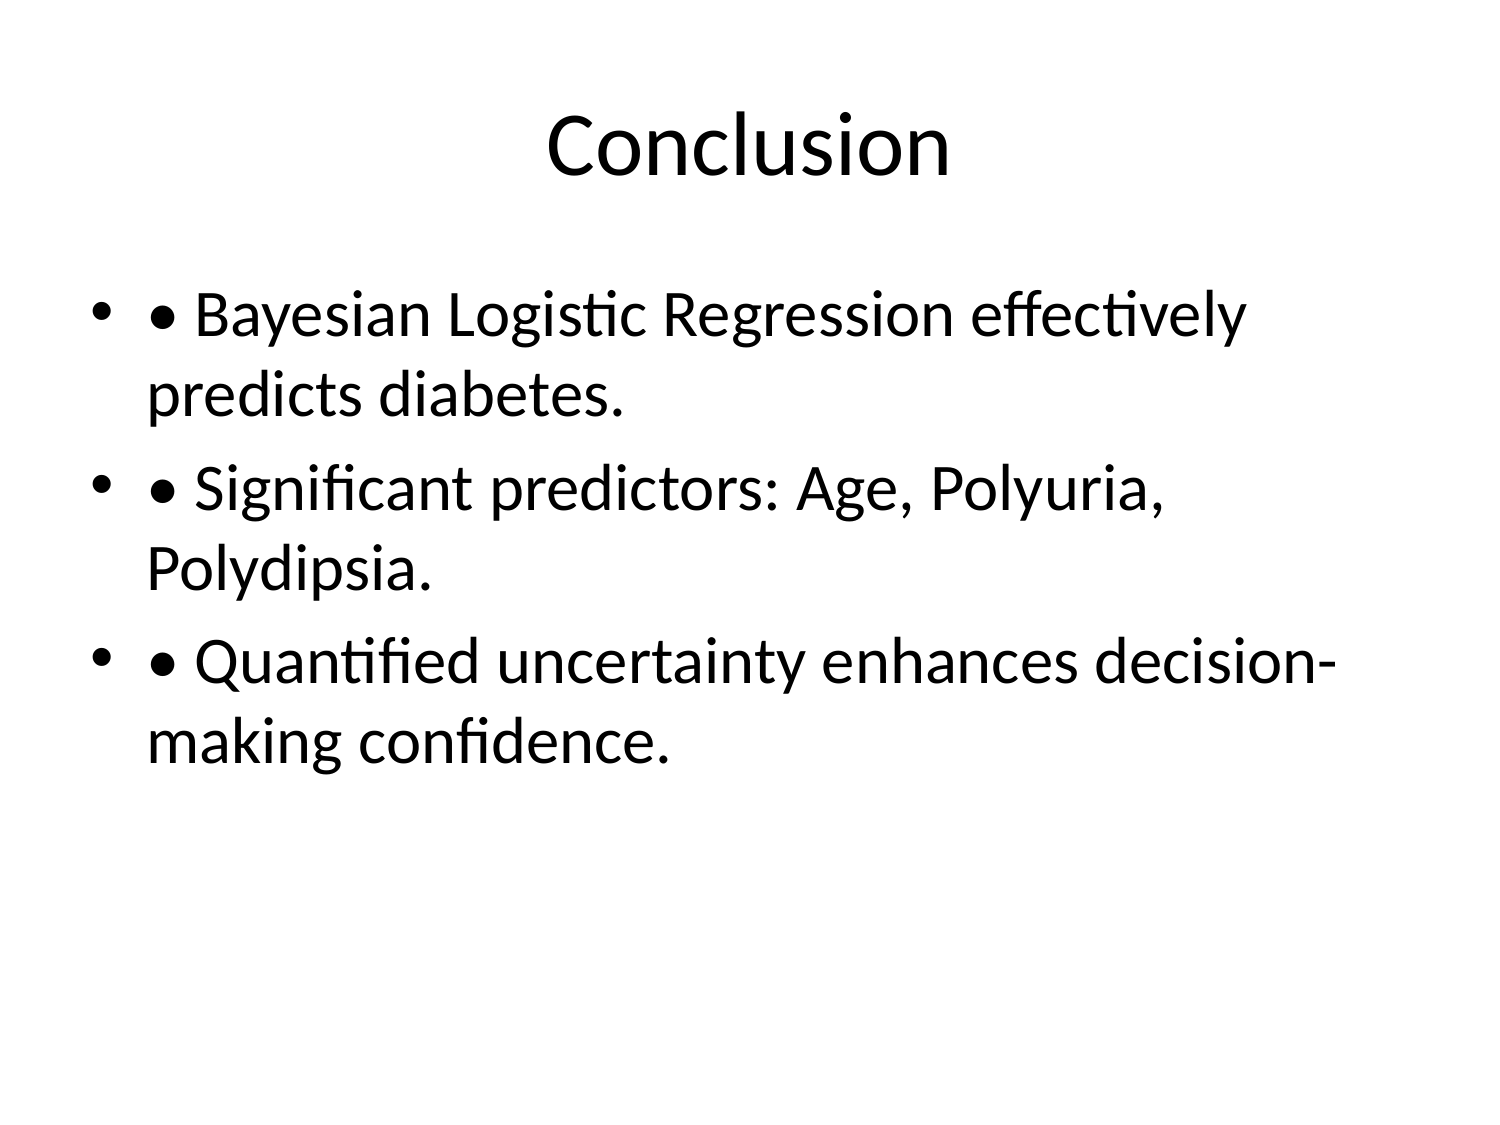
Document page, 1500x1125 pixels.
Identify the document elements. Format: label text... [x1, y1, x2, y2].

list • Bayesian Logistic Regression effectively predicts diabetes. • Significant predictors: Age, Polyuria, Polydipsia. • Quantified uncertainty enhances decision-making confidence. [75, 262, 1425, 1005]
title Conclusion [75, 45, 1425, 233]
